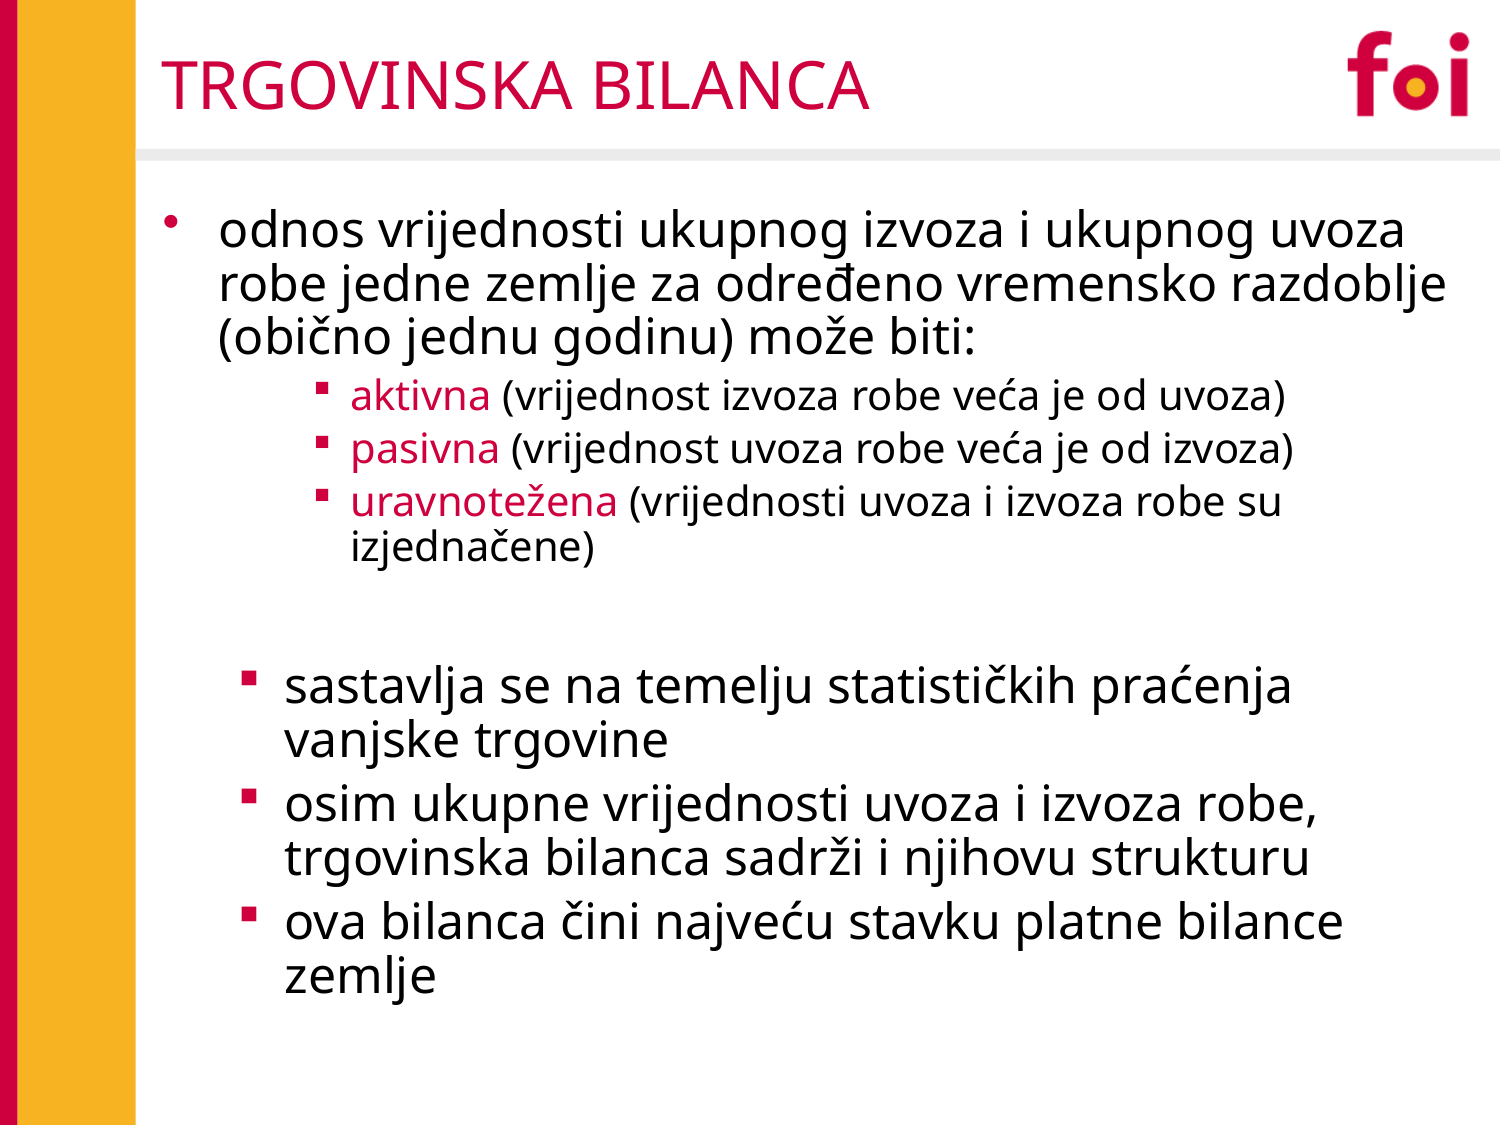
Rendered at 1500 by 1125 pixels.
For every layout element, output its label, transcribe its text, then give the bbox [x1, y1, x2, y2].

picture [1316, 0, 1500, 148]
list odnos vrijednosti ukupnog izvoza i ukupnog uvoza robe jedne zemlje za određeno vremensko razdoblje (obično jednu godinu) može biti: aktivna (vrijednost izvoza robe veća je od uvoza) pasivna (vrijednost uvoza robe veća je od izvoza) uravnotežena (vrijednosti uvoza i izvoza robe su izjednačene) sastavlja se na temelju statističkih praćenja vanjske trgovine osim ukupne vrijednosti uvoza i izvoza robe, trgovinska bilanca sadrži i njihovu strukturu ova bilanca čini najveću stavku platne bilance zemlje [147, 196, 1471, 1024]
title TRGOVINSKA BILANCA [145, 30, 1306, 136]
